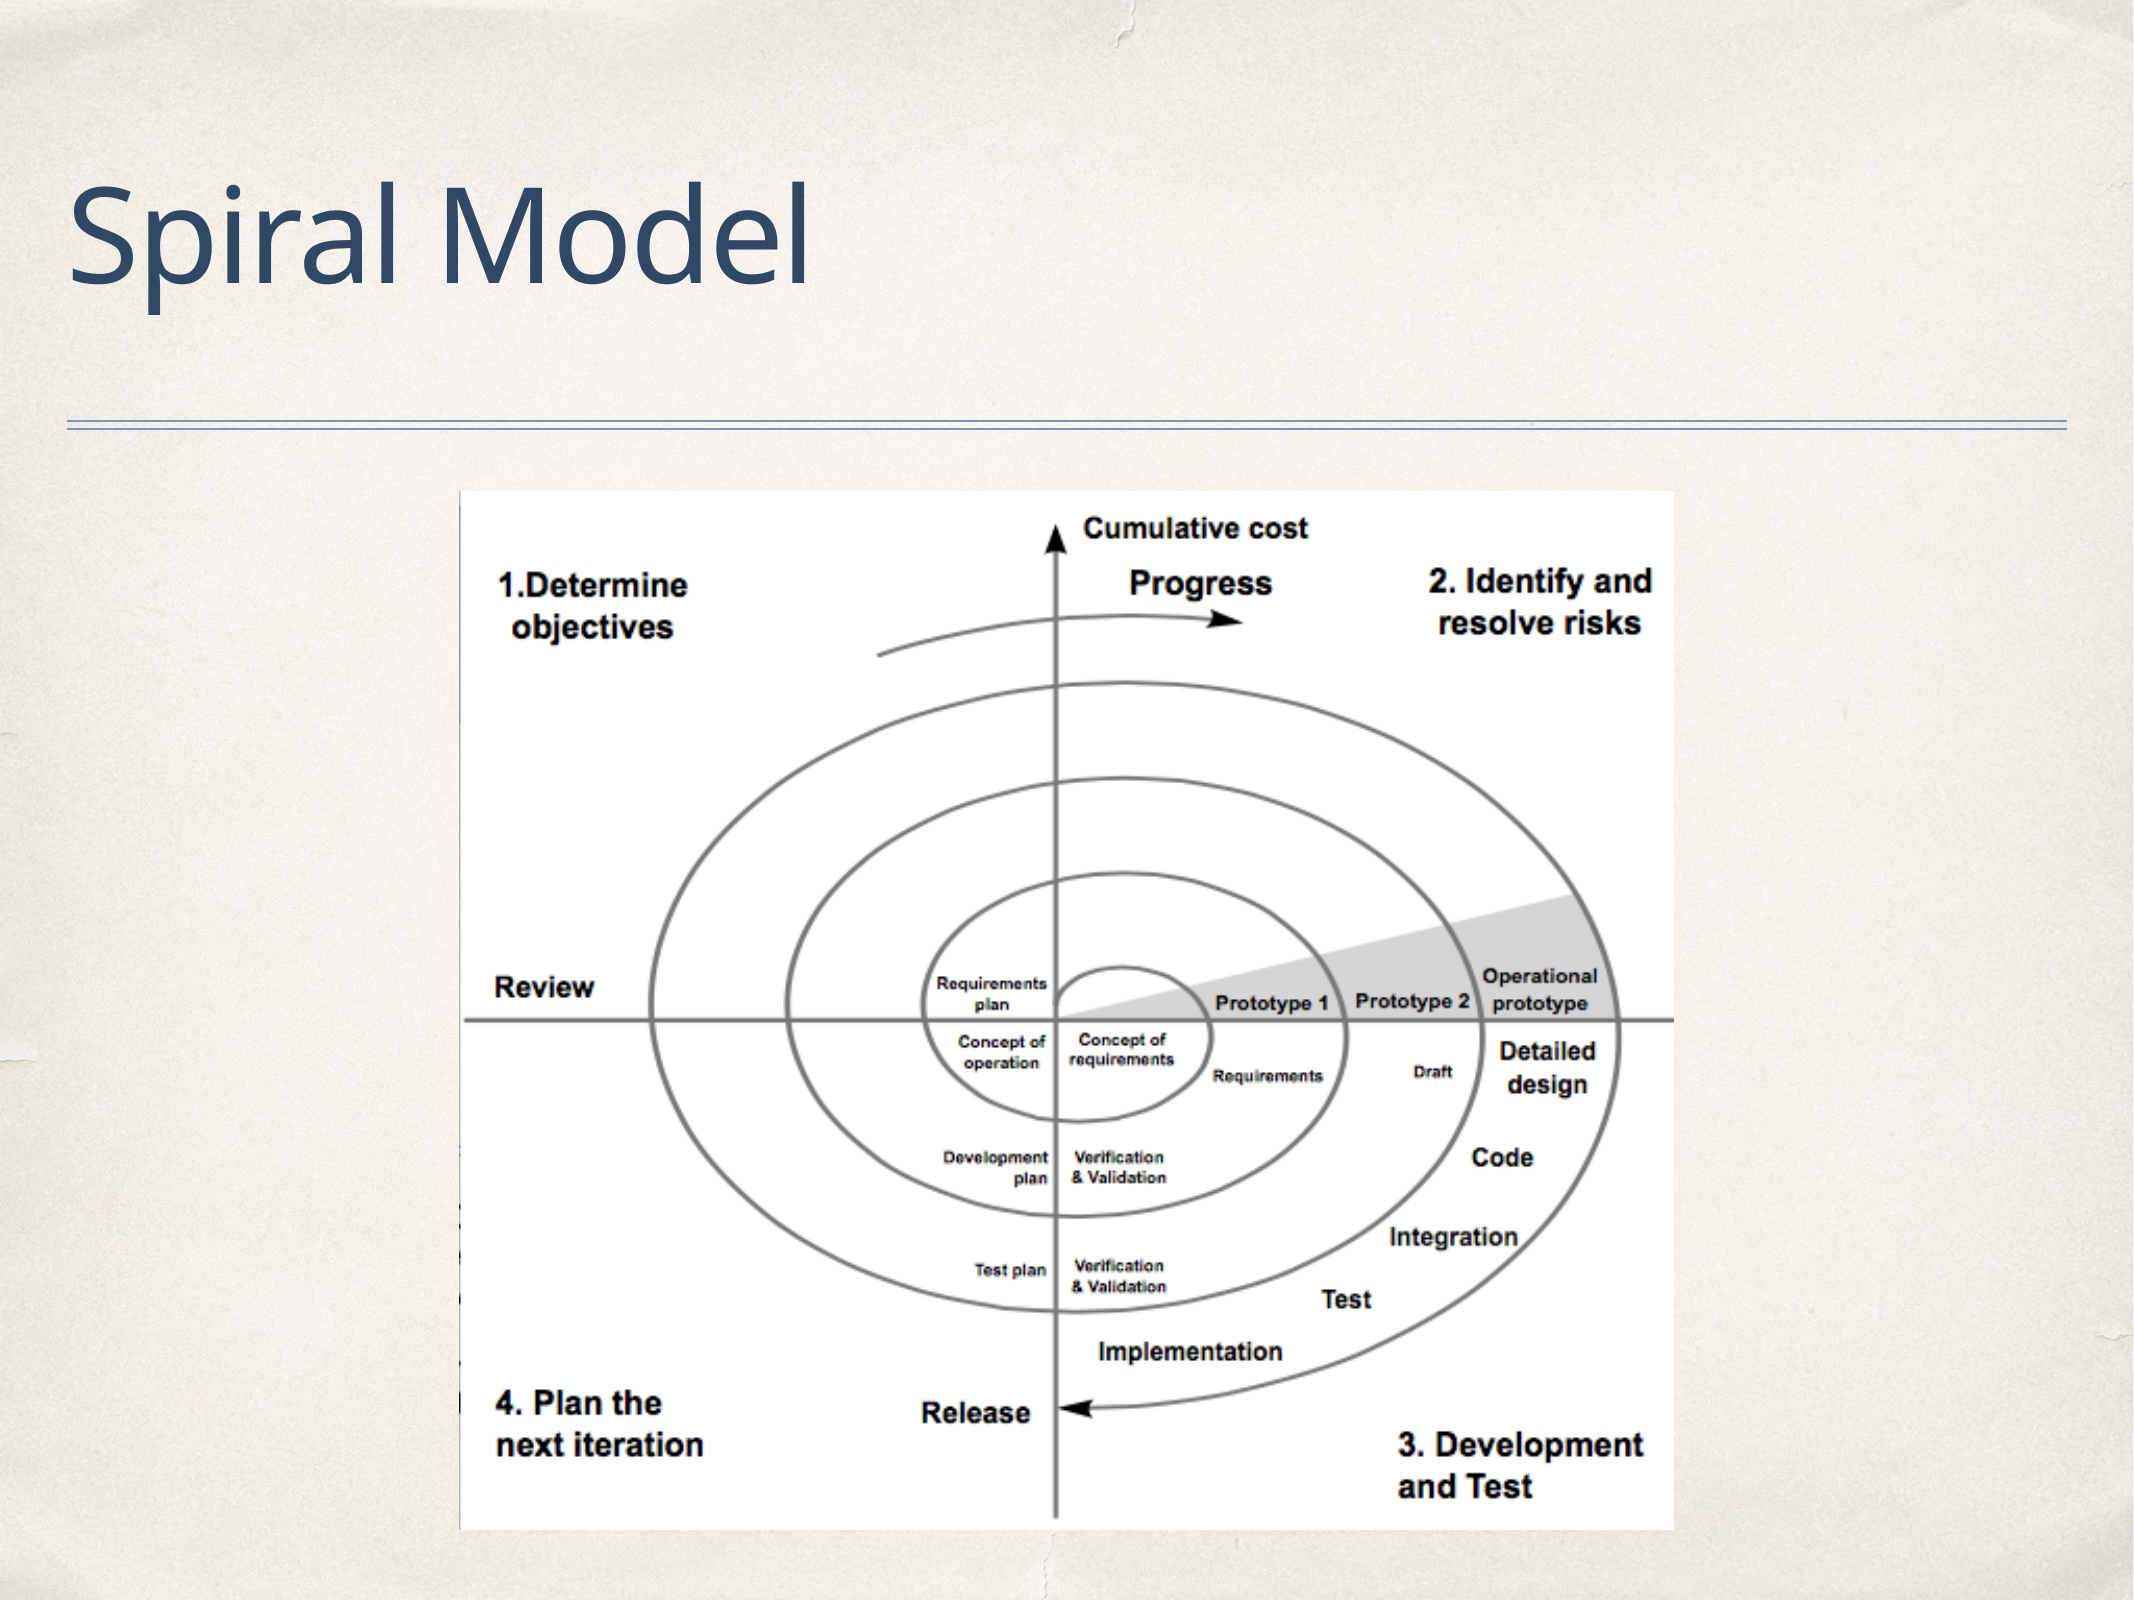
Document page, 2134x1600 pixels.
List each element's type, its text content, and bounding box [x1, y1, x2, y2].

title Spiral Model [57, 72, 2076, 409]
picture [0, 0, 2134, 1600]
